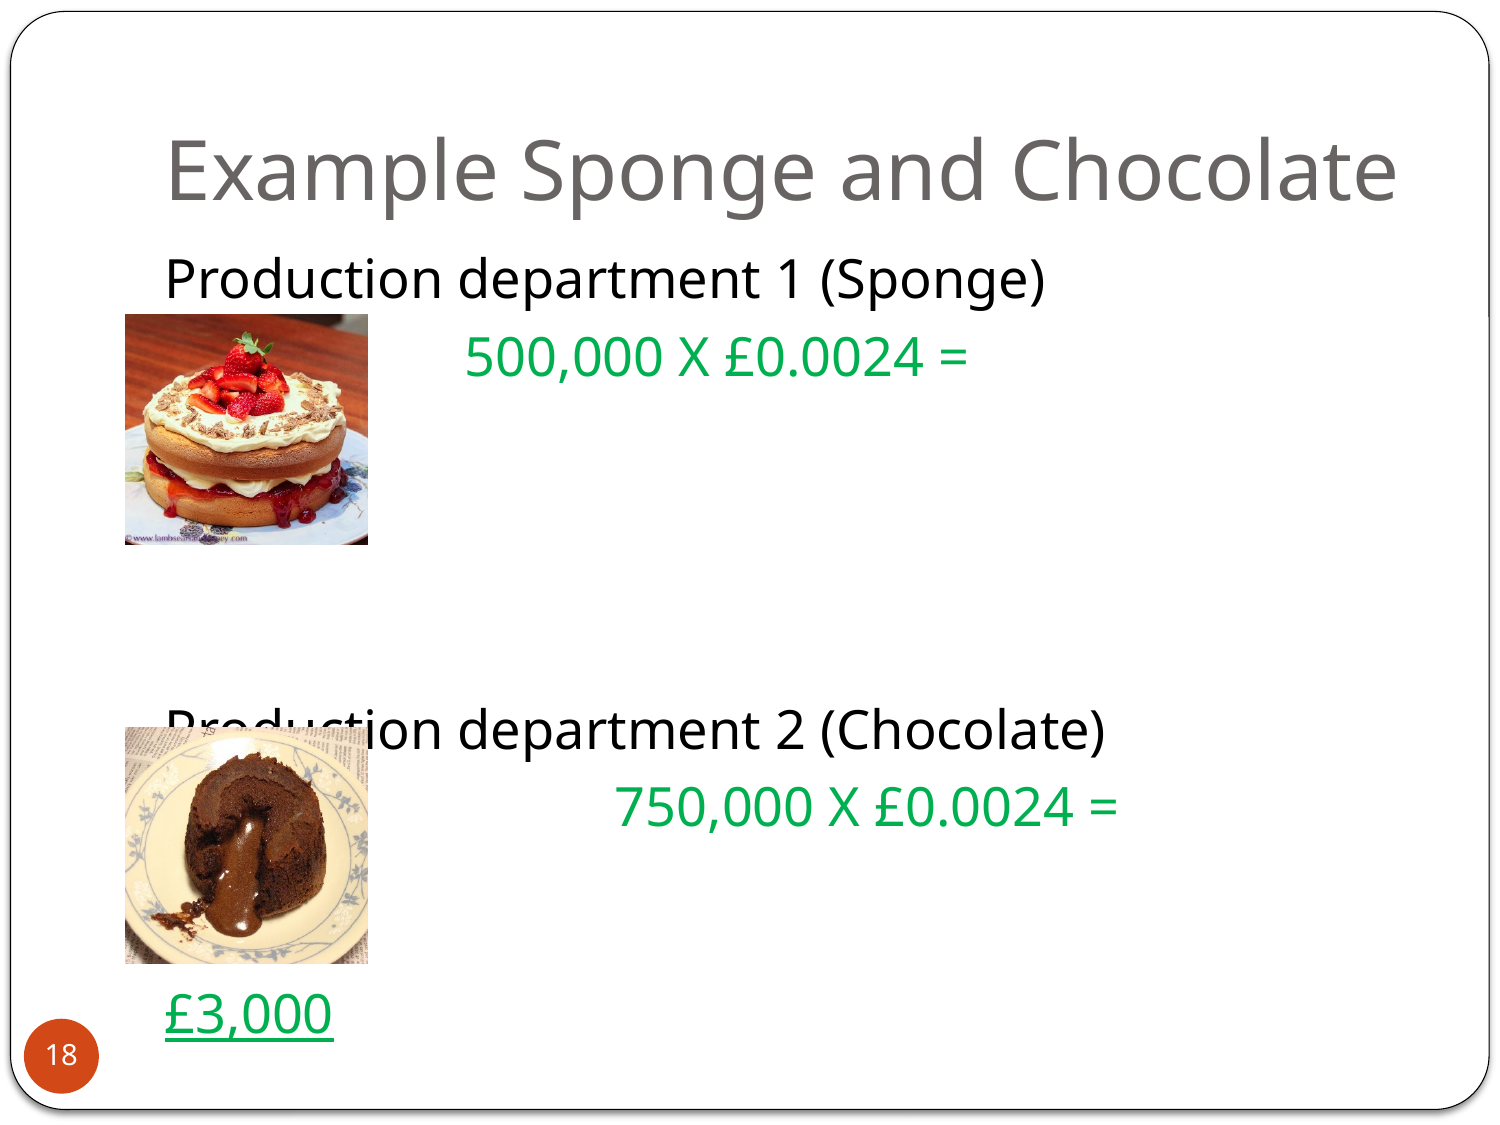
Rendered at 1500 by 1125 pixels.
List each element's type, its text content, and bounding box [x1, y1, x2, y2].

picture [125, 727, 368, 965]
picture [125, 314, 368, 546]
list Production department 1 (Sponge) 500,000 X £0.0024 = £1,200 Production department 2 (Chocolate) 750,000 X £0.0024 = £1,800 £3,000 [150, 237, 1425, 988]
title Example Sponge and Chocolate [150, 45, 1425, 233]
slide_number 18 [23, 1018, 99, 1094]
